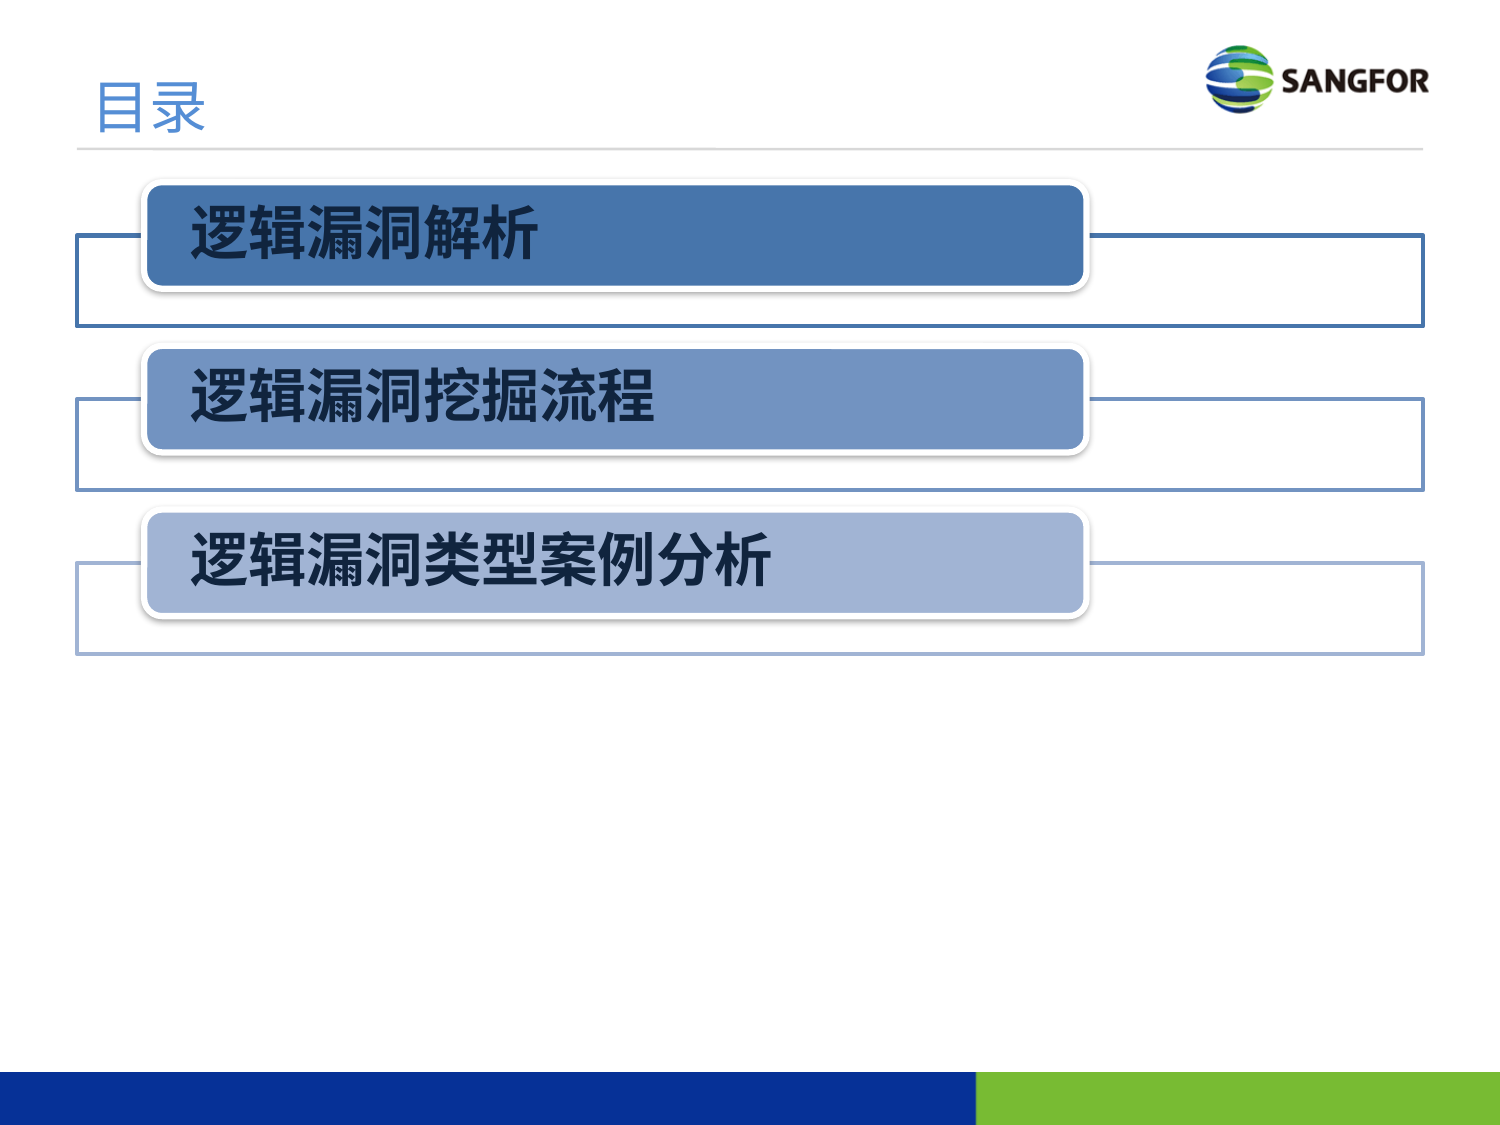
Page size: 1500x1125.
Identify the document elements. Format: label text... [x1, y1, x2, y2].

picture [1198, 42, 1437, 119]
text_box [76, 179, 1424, 657]
picture [0, 1069, 1500, 1125]
text_box 目录 [76, 63, 1172, 148]
